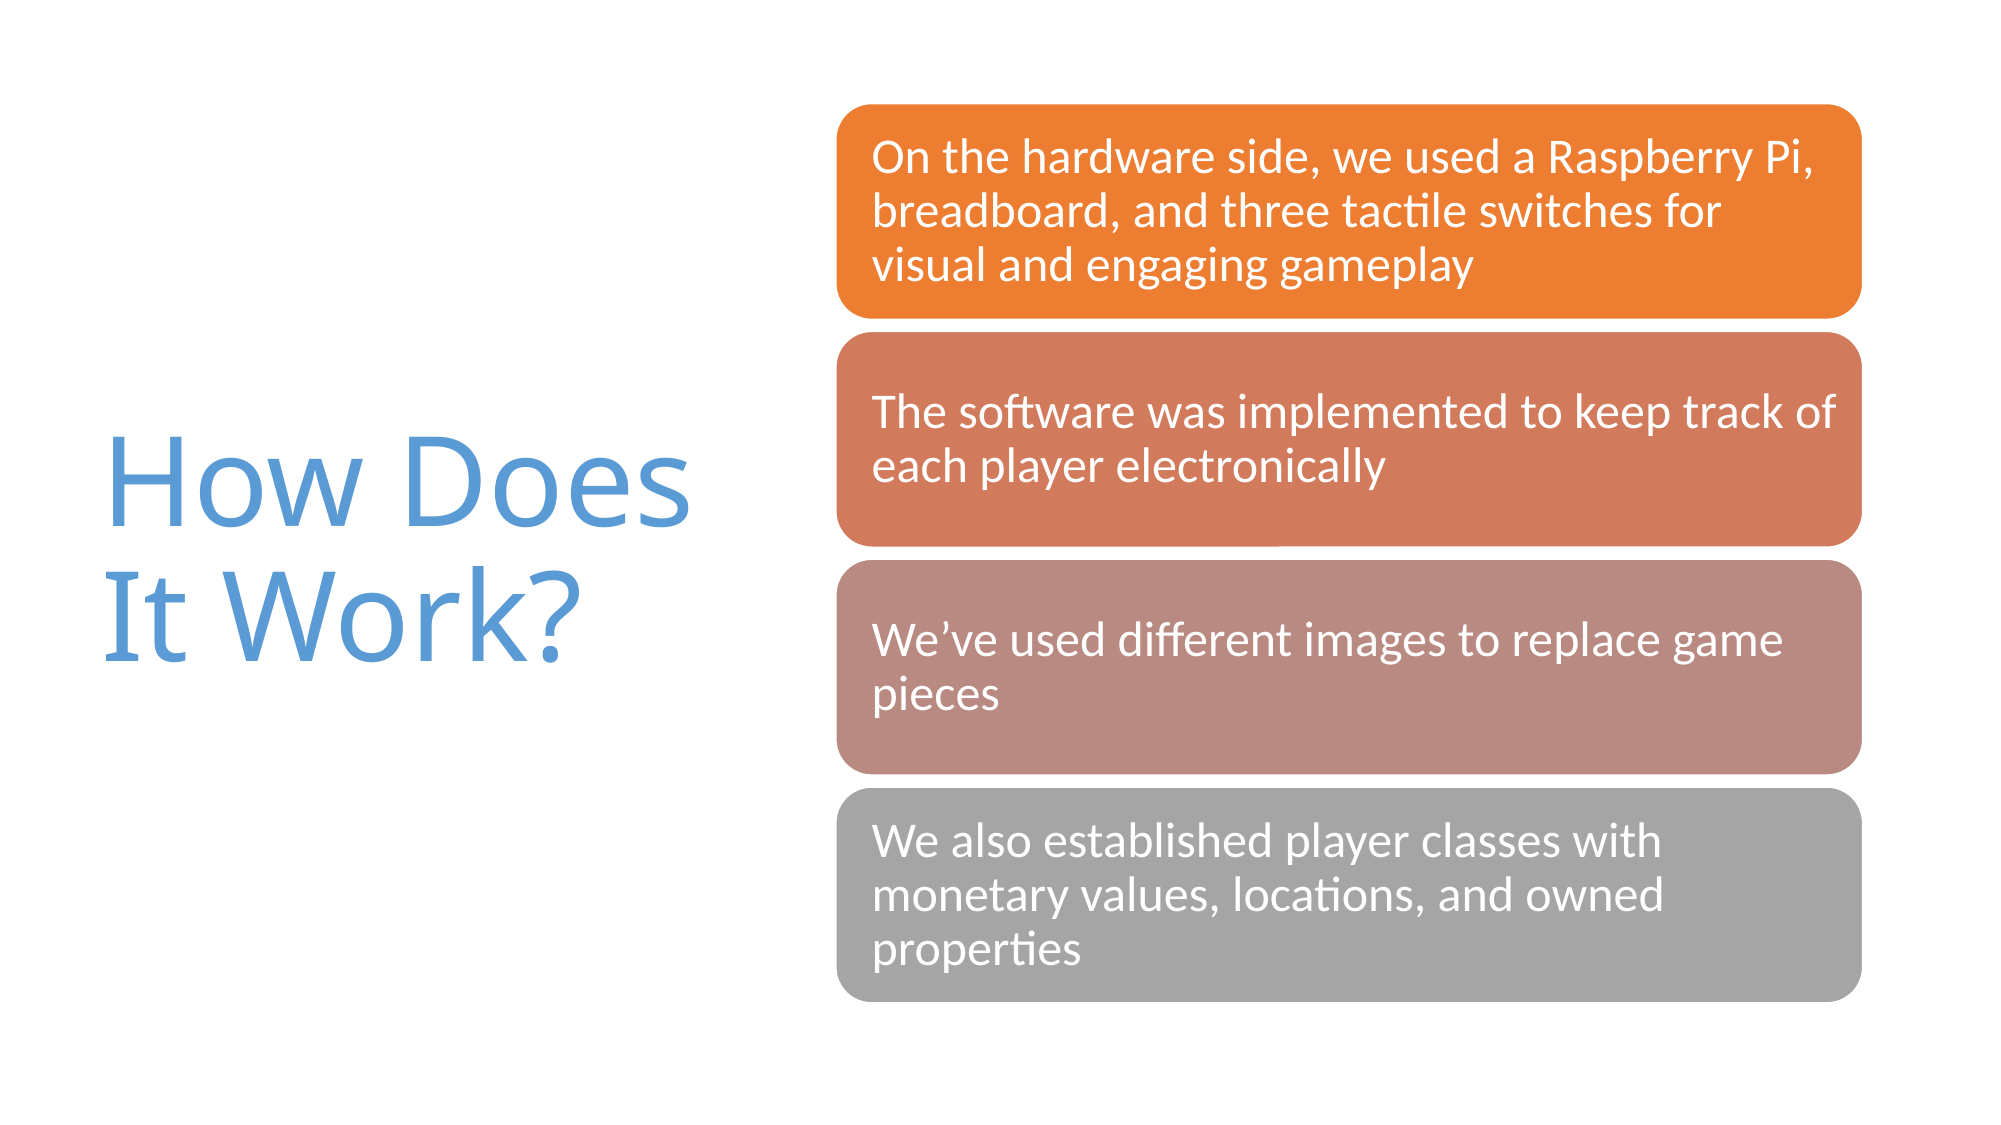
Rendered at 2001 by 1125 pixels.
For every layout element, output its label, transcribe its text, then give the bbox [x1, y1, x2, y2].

title How Does It Work? [86, 101, 711, 1005]
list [835, 101, 1863, 1005]
